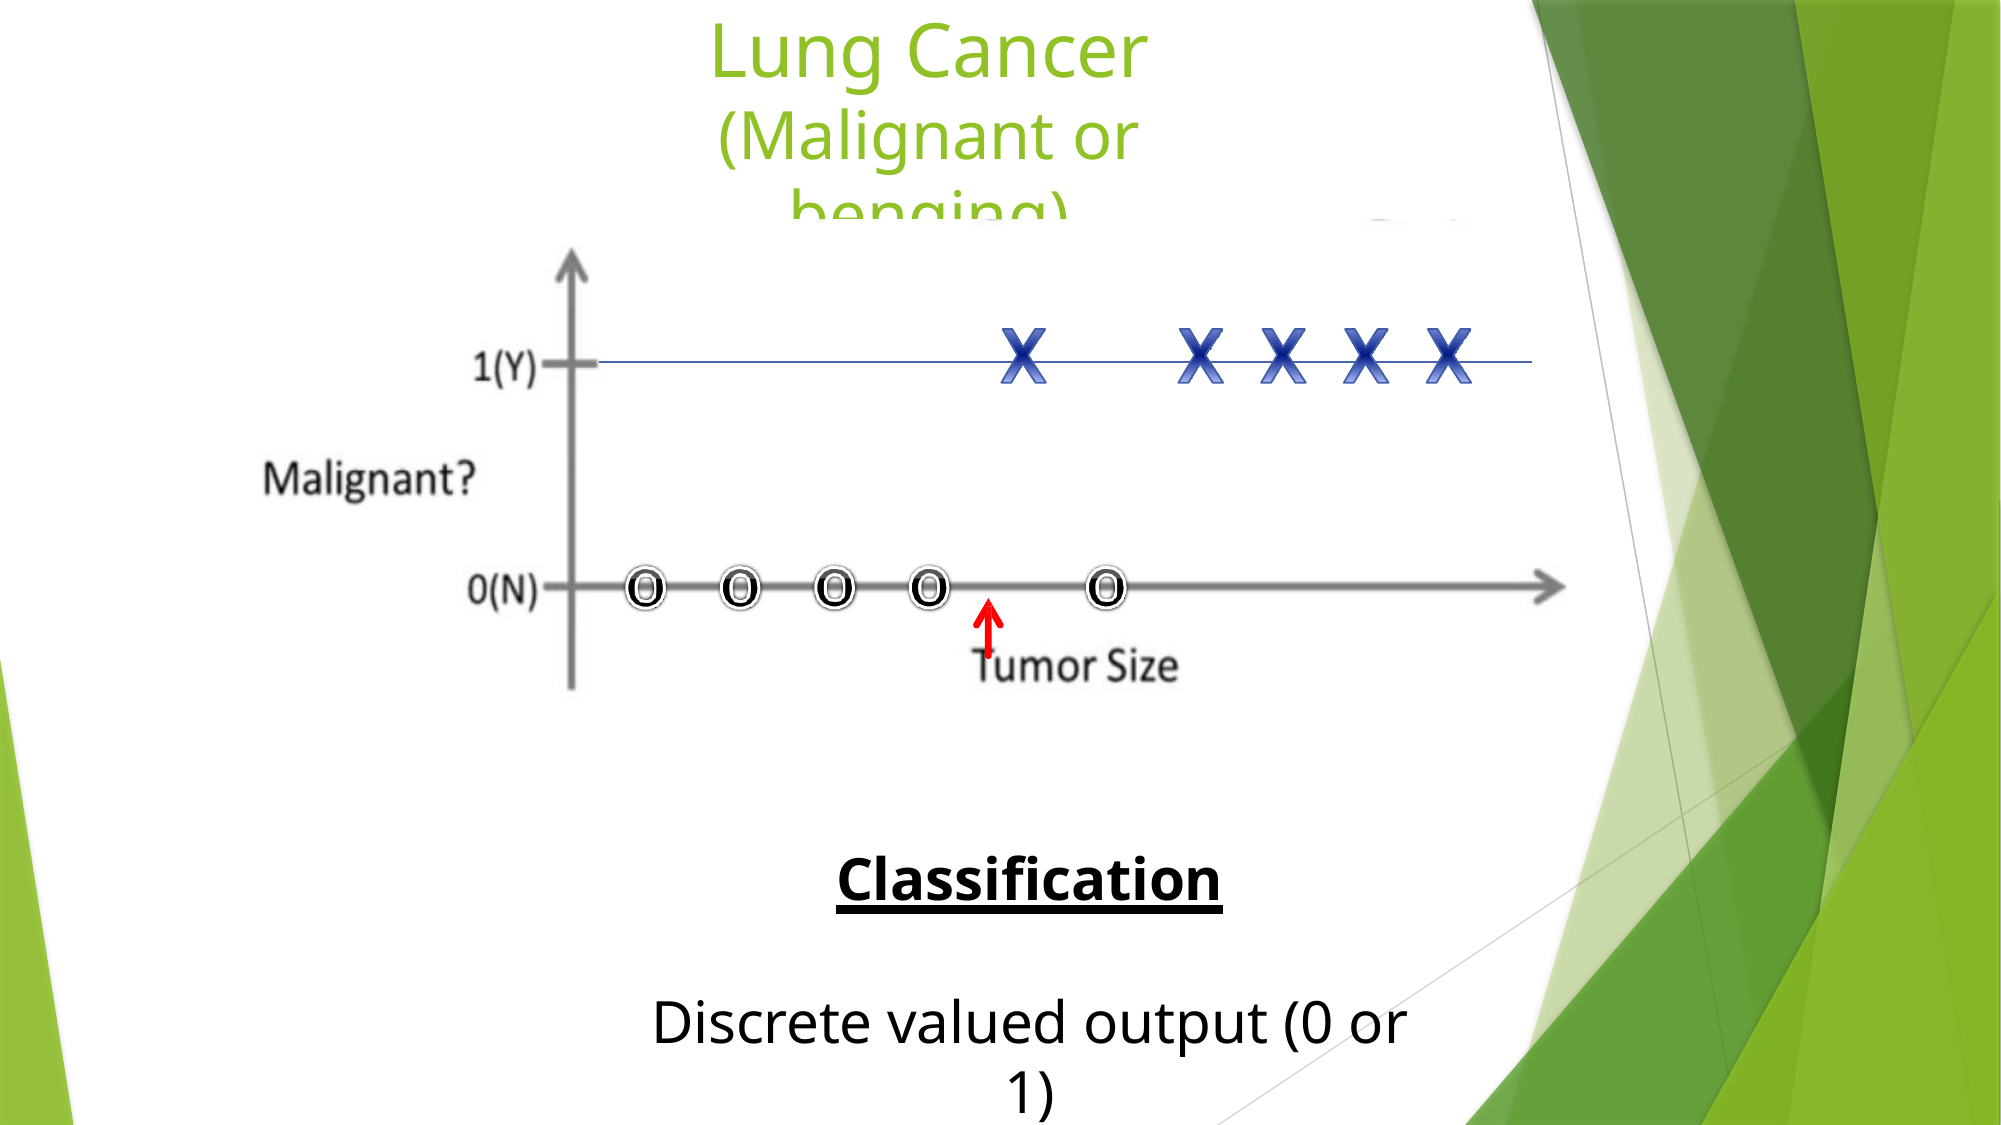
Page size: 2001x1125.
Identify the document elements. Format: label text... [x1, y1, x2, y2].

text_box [249, 219, 1568, 717]
text_box Classification Discrete valued output (0 or 1) [624, 840, 1435, 1125]
title Lung Cancer (Malignant or benging) [590, 0, 1268, 218]
